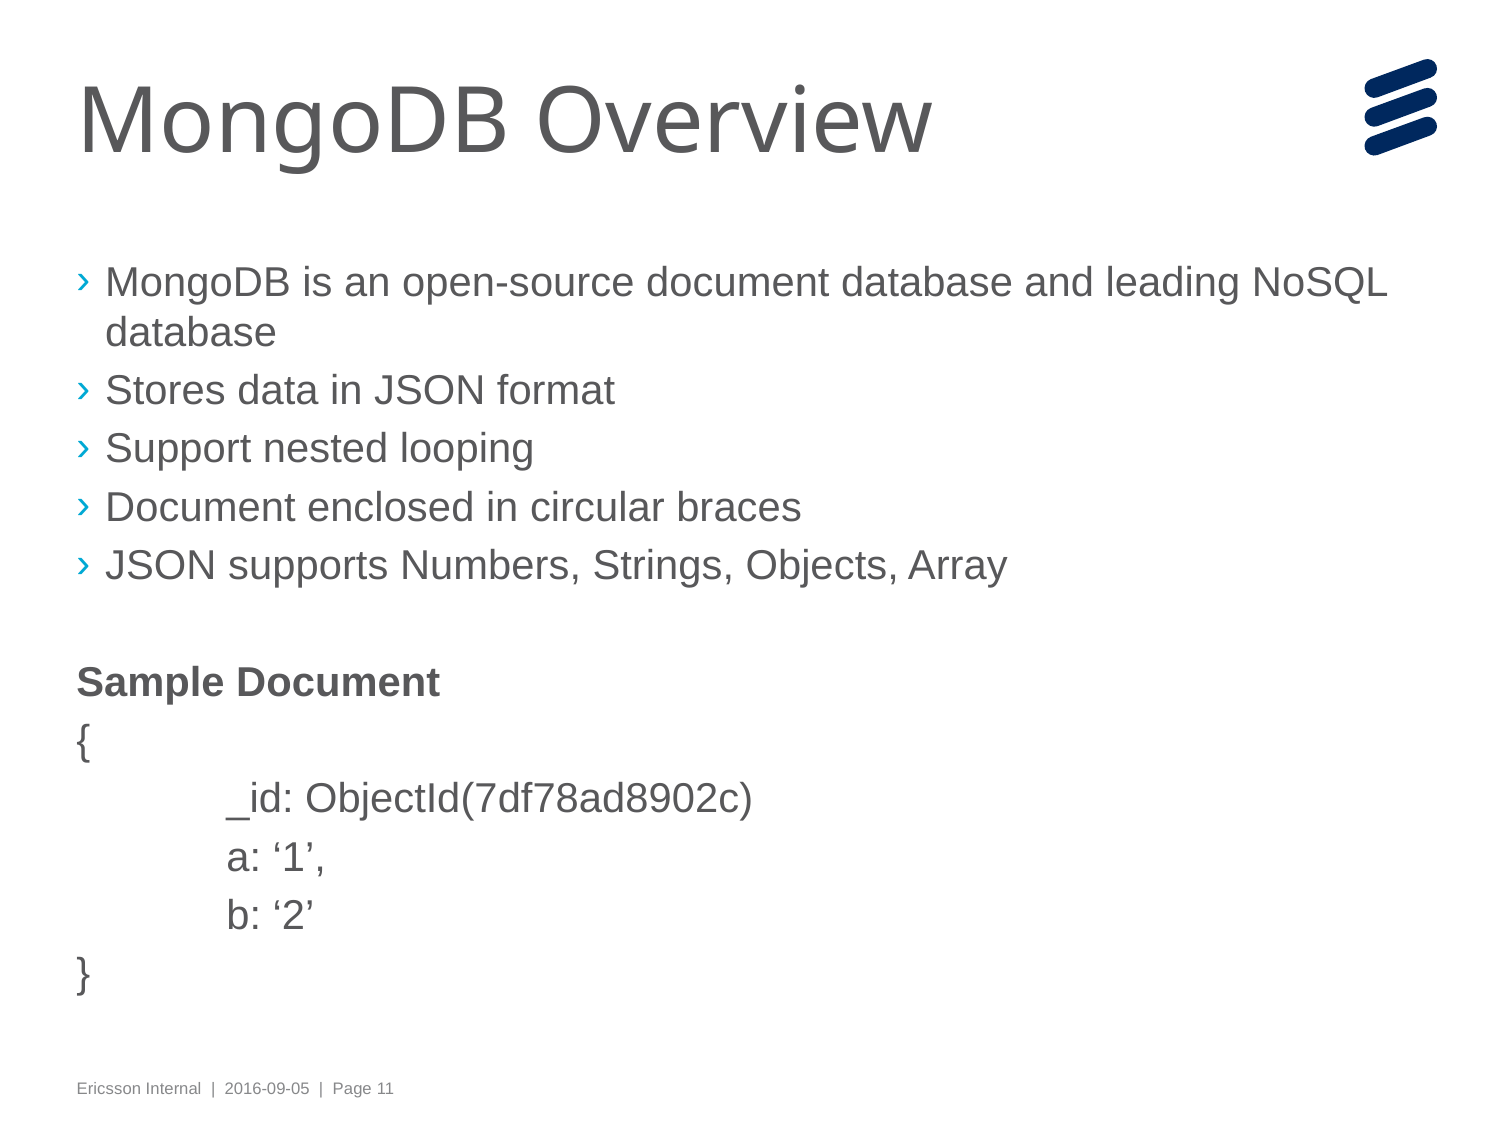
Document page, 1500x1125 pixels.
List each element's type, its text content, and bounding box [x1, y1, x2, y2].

list MongoDB is an open-source document database and leading NoSQL database Stores data in JSON format Support nested looping Document enclosed in circular braces JSON supports Numbers, Strings, Objects, Array Sample Document { _id: ObjectId(7df78ad8902c) a: ‘1’, b: ‘2’ } [64, 254, 1435, 1062]
title MongoDB Overview [64, 39, 1295, 218]
